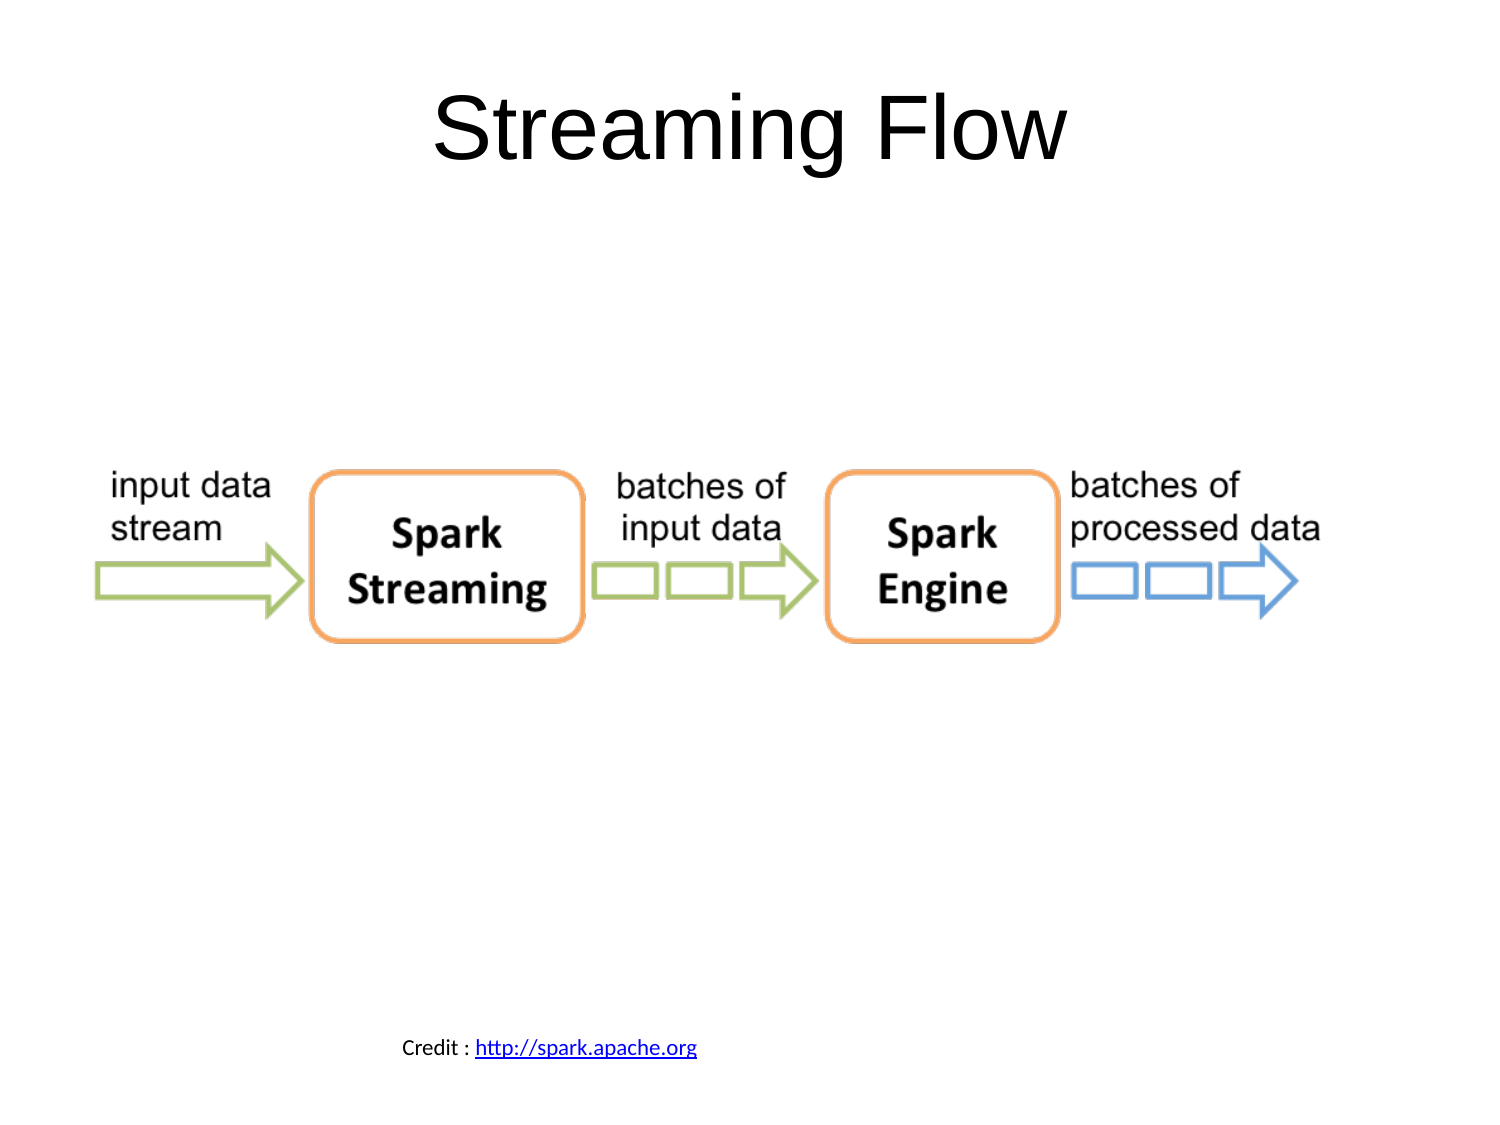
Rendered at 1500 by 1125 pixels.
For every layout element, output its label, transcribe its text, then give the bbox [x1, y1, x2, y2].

footer [512, 1042, 988, 1103]
text_box Credit : http://spark.apache.org [387, 1025, 1260, 1068]
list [49, 162, 1401, 931]
title Streaming Flow [75, 45, 1425, 200]
